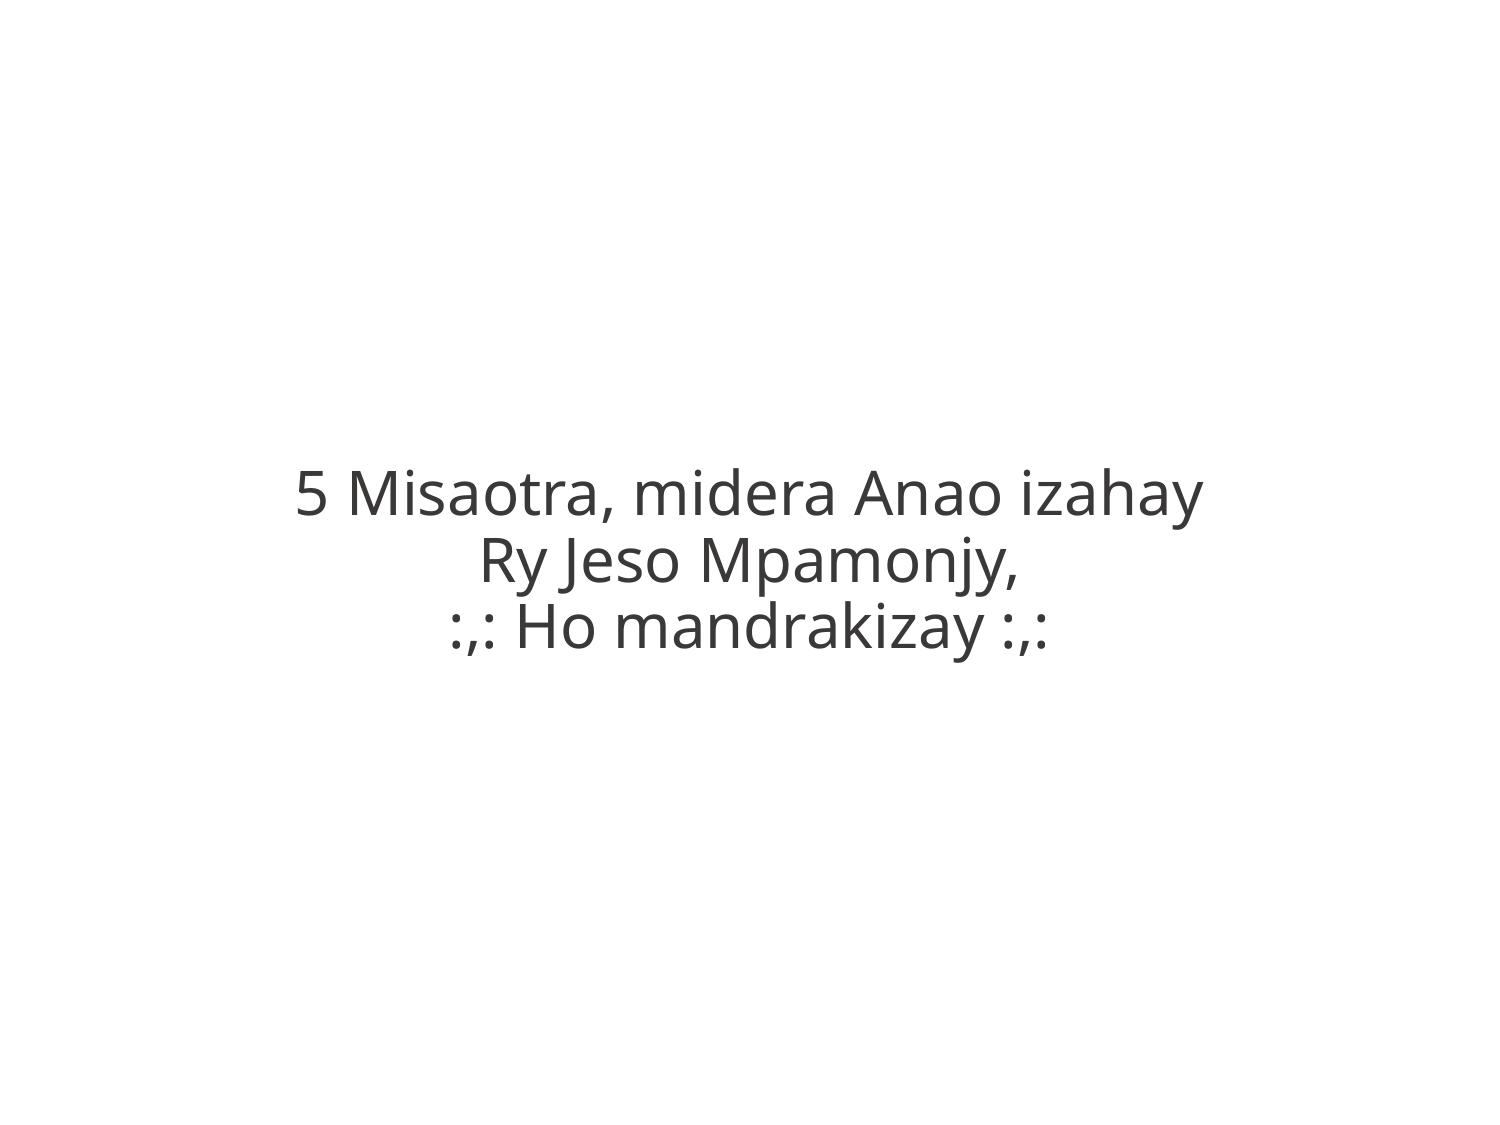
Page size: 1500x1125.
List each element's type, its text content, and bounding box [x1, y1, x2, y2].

title 5 Misaotra, midera Anao izahay Ry Jeso Mpamonjy, :,: Ho mandrakizay :,: [51, 453, 1449, 672]
